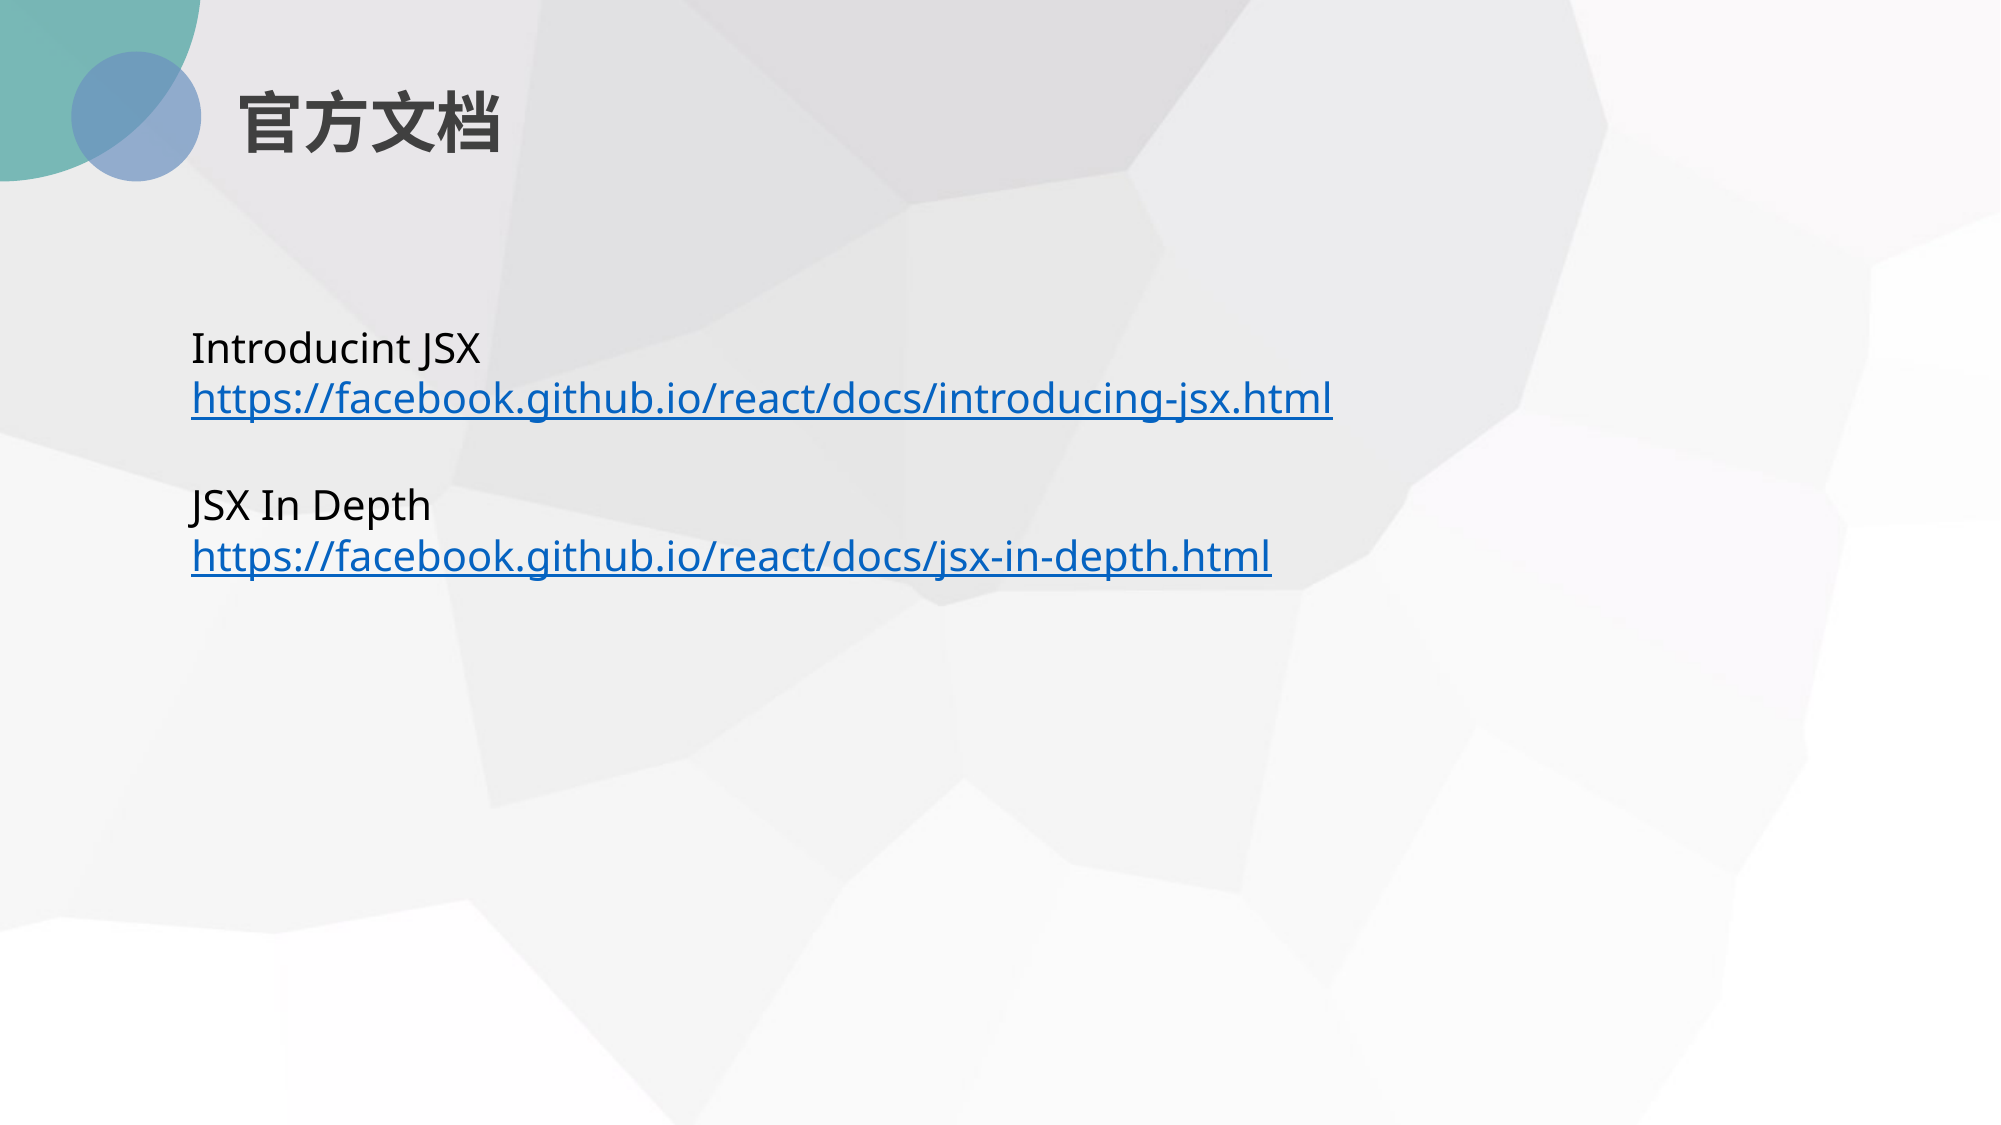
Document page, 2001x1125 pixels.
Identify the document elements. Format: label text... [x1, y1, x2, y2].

text_box 官方文档 [221, 73, 519, 169]
text_box [0, 0, 202, 183]
picture [0, 0, 2001, 1125]
text_box Introducint JSX https://facebook.github.io/react/docs/introducing-jsx.html JSX In Depth https://facebook.github.io/react/docs/jsx-in-depth.html [176, 314, 1348, 684]
text_box [70, 50, 203, 183]
